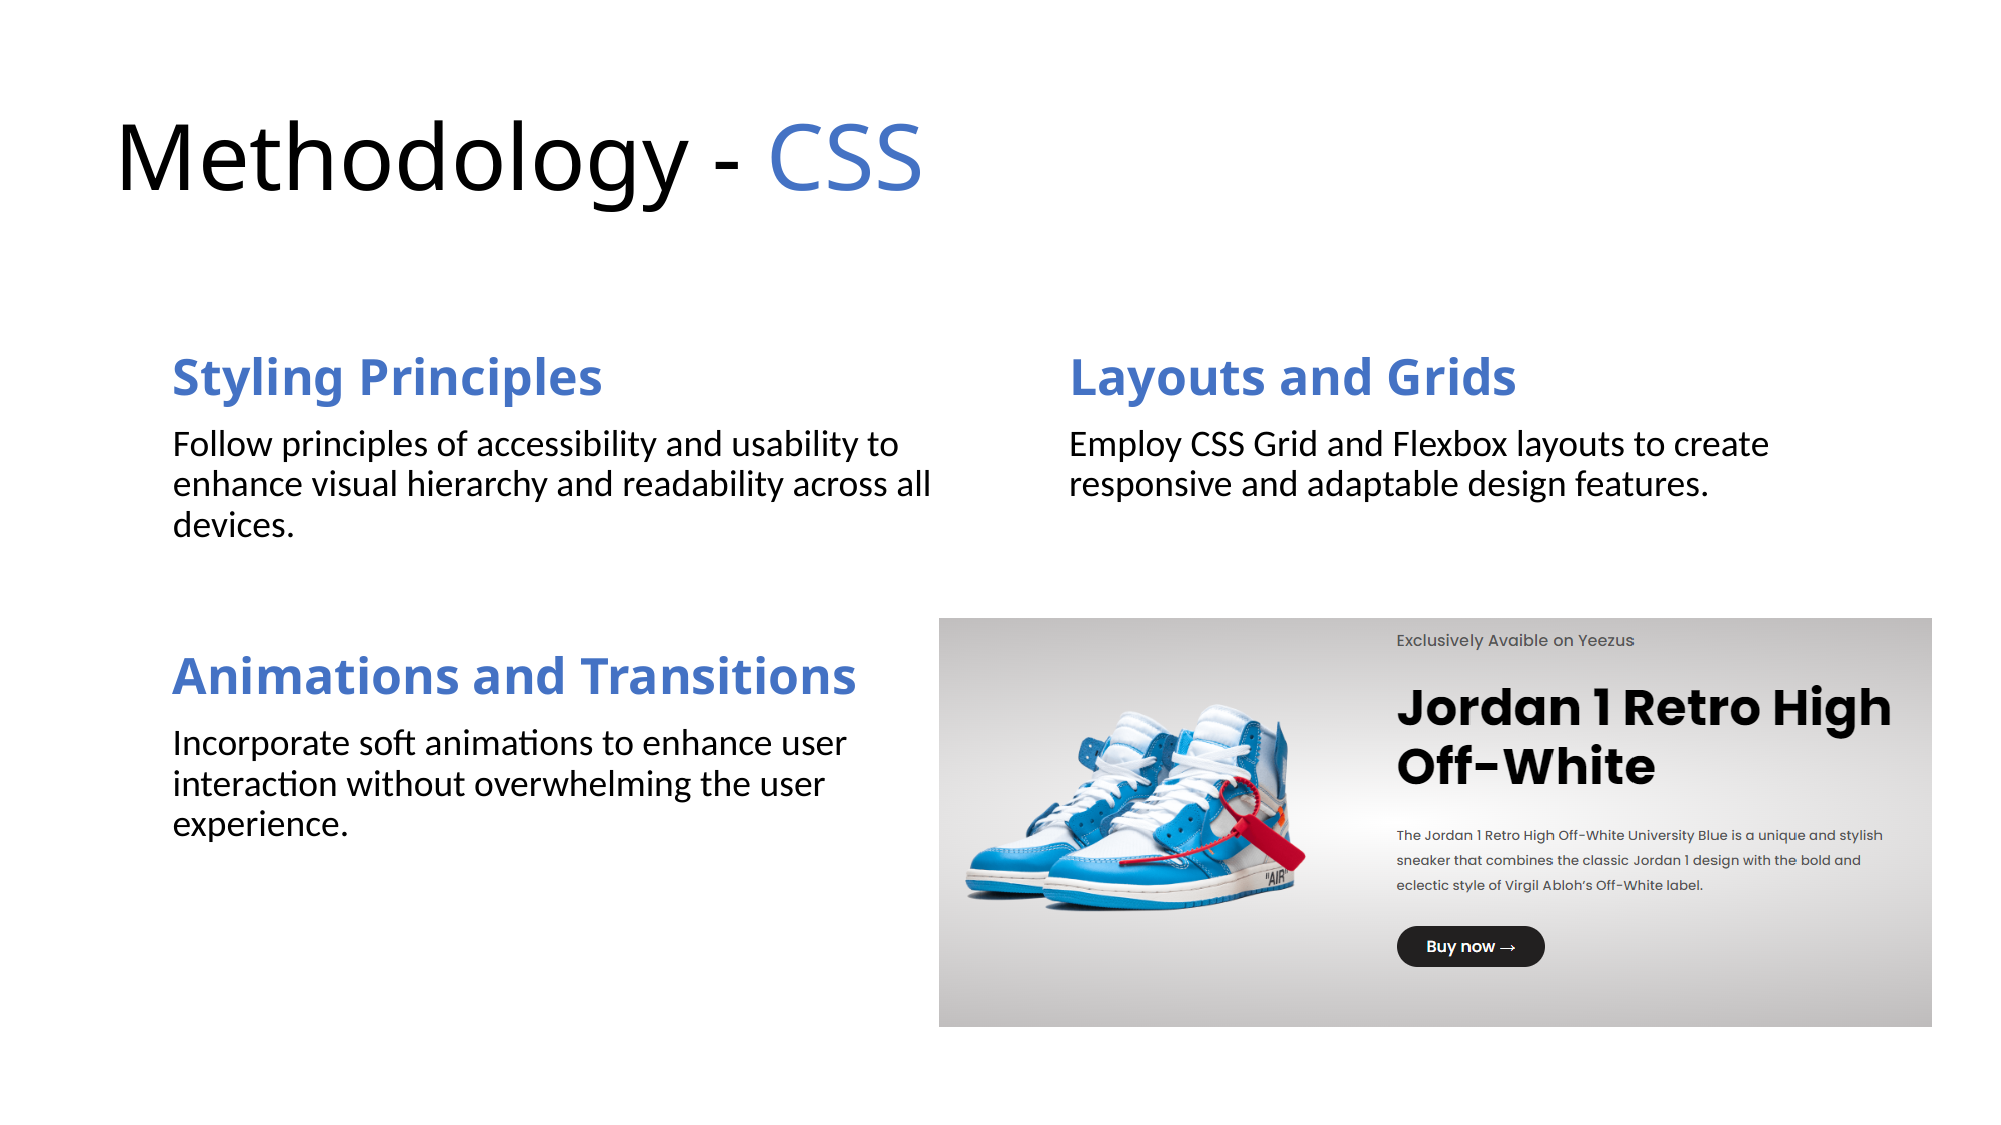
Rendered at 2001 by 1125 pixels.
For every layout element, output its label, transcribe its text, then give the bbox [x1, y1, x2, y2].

list Follow principles of accessibility and usability to enhance visual hierarchy and readability across all devices. [157, 416, 1004, 562]
list Animations and Transitions [157, 615, 918, 713]
list Styling Principles [157, 315, 1004, 414]
list Incorporate soft animations to enhance user interaction without overwhelming the user experience. [157, 715, 918, 861]
title Methodology - CSS [99, 59, 1900, 262]
list Employ CSS Grid and Flexbox layouts to create responsive and adaptable design features. [1054, 416, 1901, 562]
list Layouts and Grids [1054, 315, 1901, 414]
picture [938, 591, 1932, 1041]
